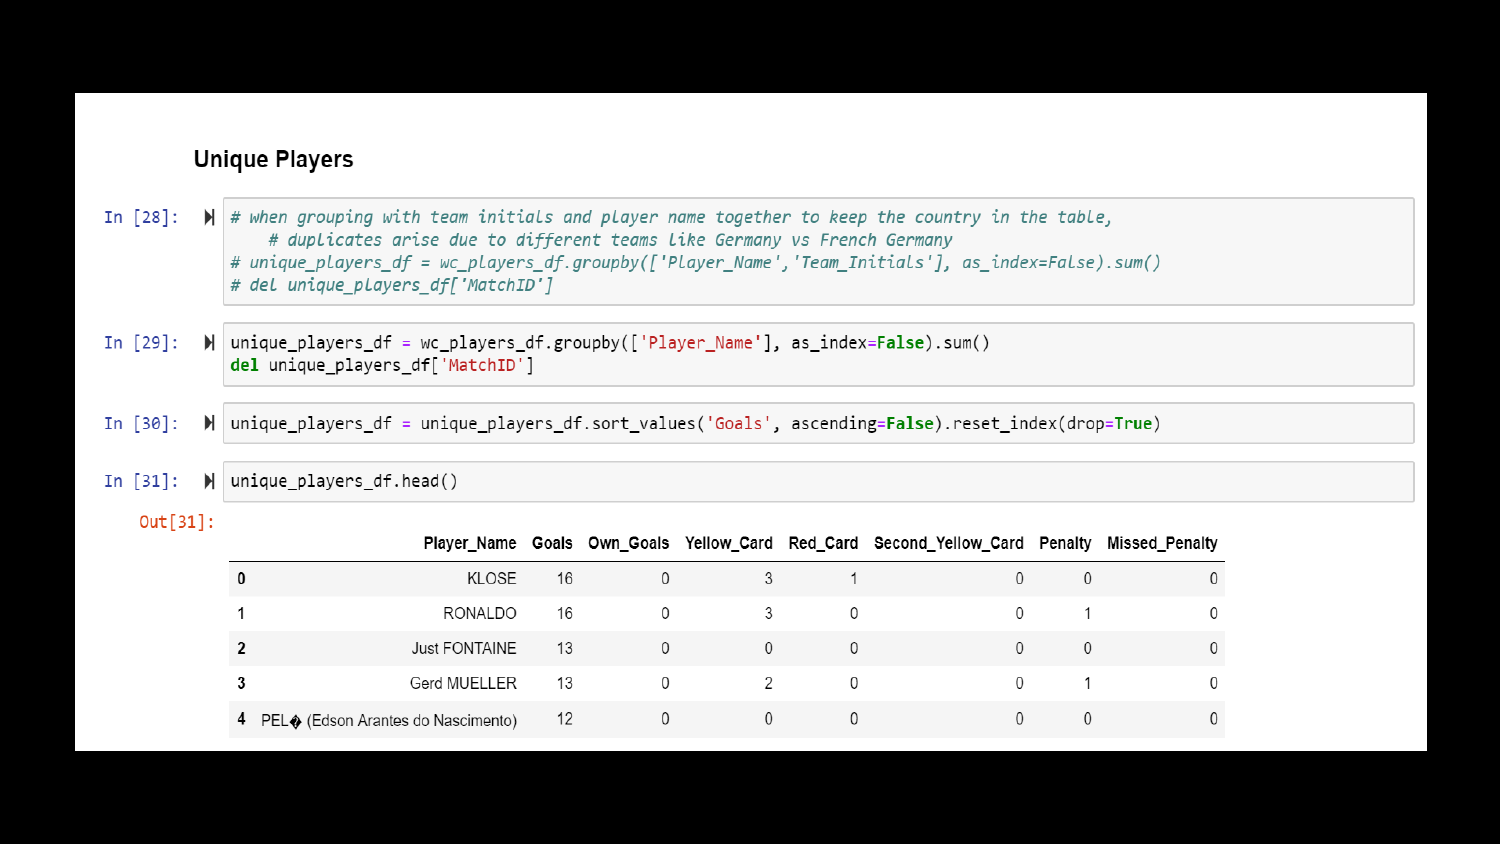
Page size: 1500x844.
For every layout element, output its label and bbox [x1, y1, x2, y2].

picture [75, 92, 1428, 751]
